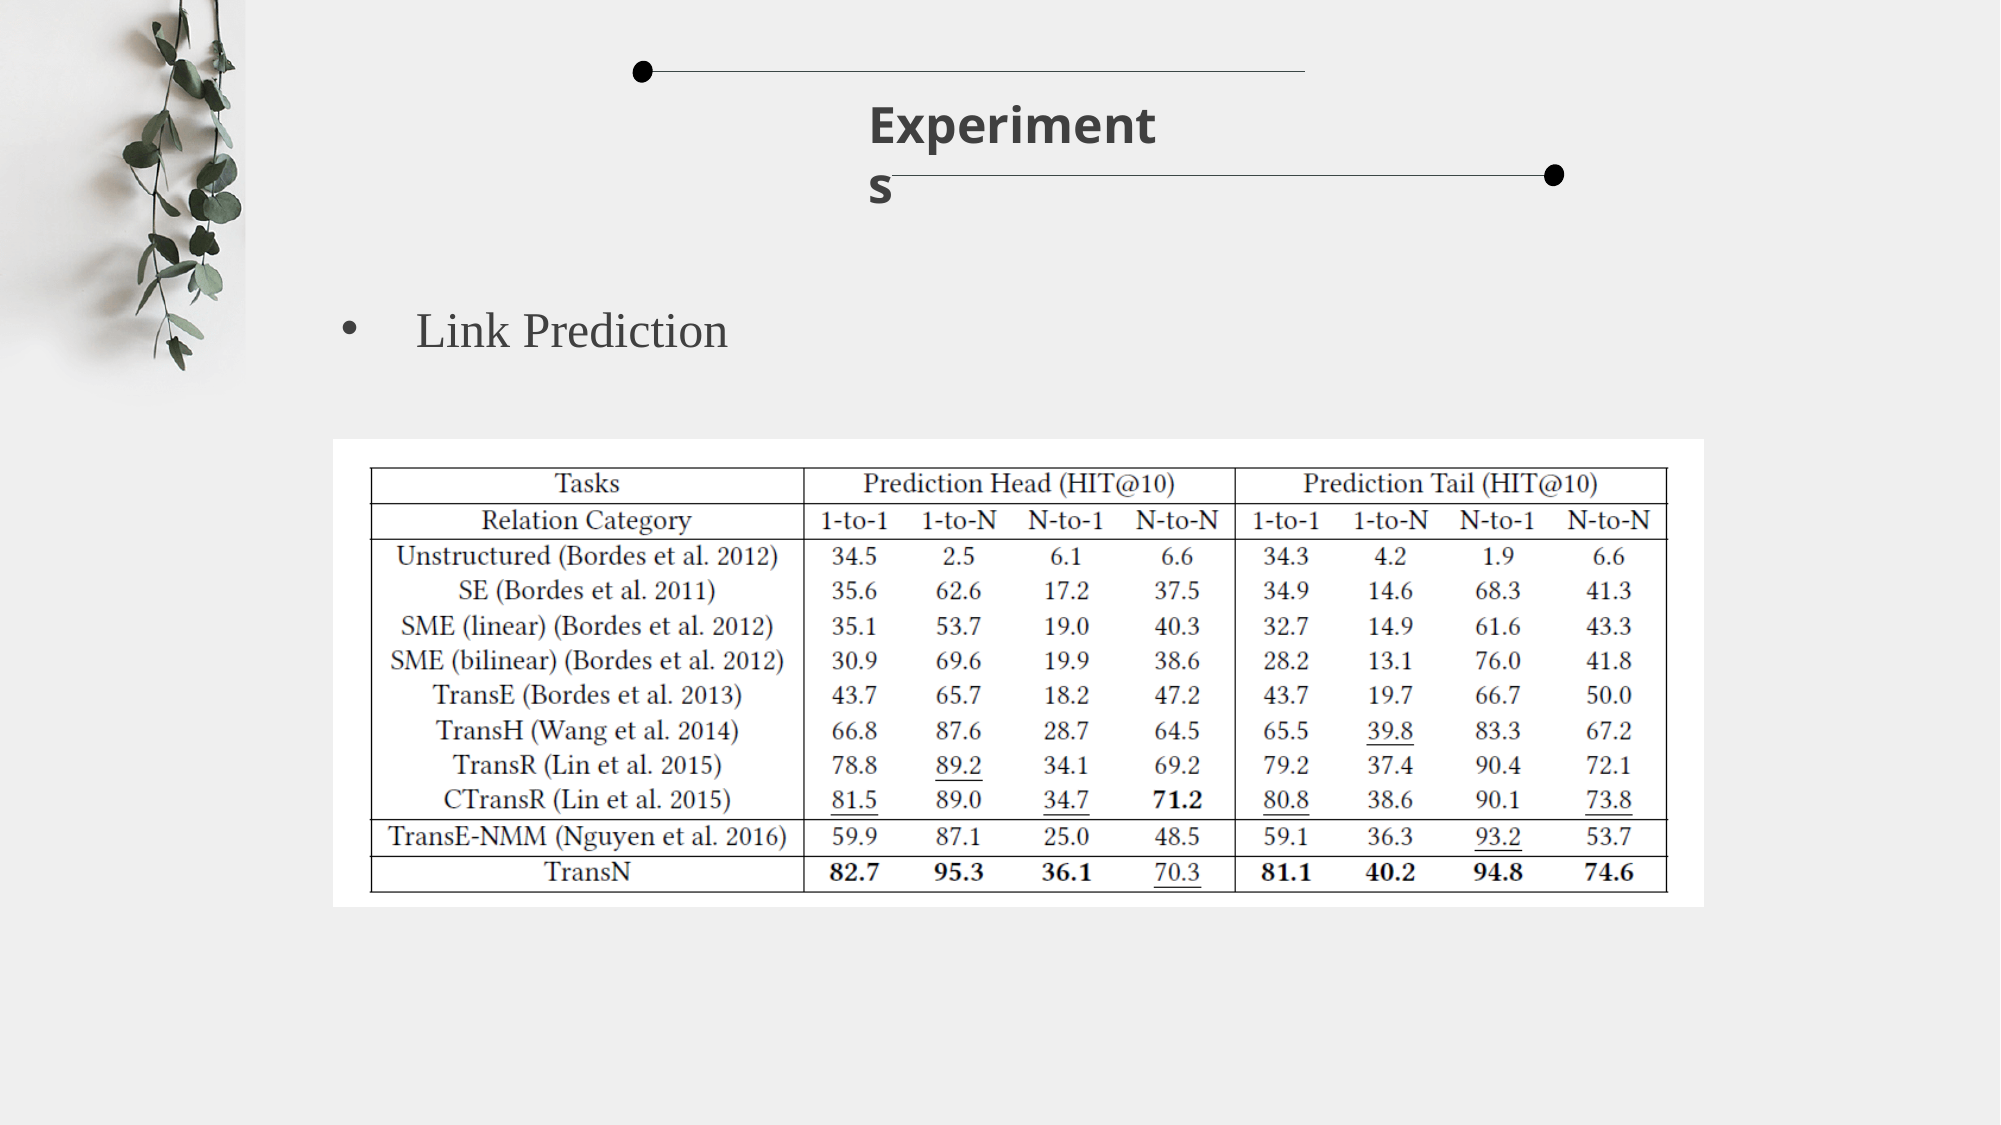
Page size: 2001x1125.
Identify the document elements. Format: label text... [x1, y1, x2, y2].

text_box Experiments [853, 85, 1184, 221]
text_box Link Prediction [320, 257, 918, 368]
picture [333, 439, 1704, 907]
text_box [891, 164, 1564, 187]
picture [0, 0, 246, 422]
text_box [632, 60, 1305, 83]
